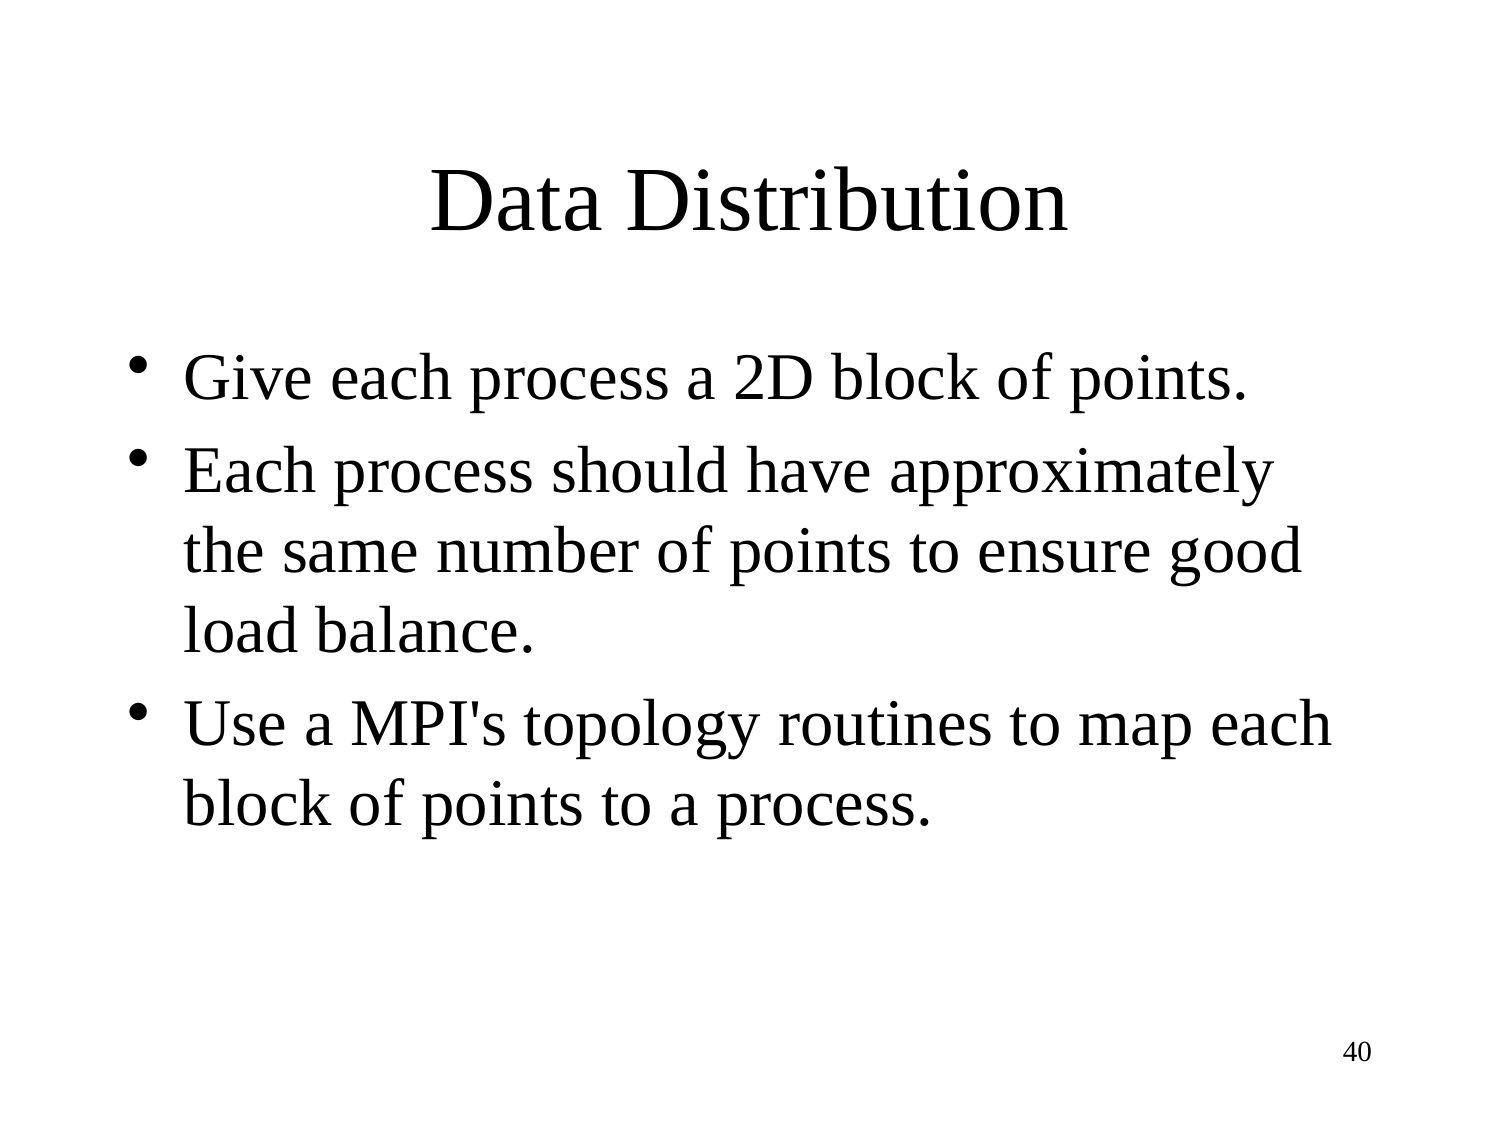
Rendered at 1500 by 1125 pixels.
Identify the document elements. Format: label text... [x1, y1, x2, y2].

title Data Distribution [112, 99, 1388, 288]
slide_number 40 [1074, 1024, 1388, 1101]
list Give each process a 2D block of points. Each process should have approximately the same number of points to ensure good load balance. Use a MPI's topology routines to map each block of points to a process. [112, 324, 1388, 1000]
